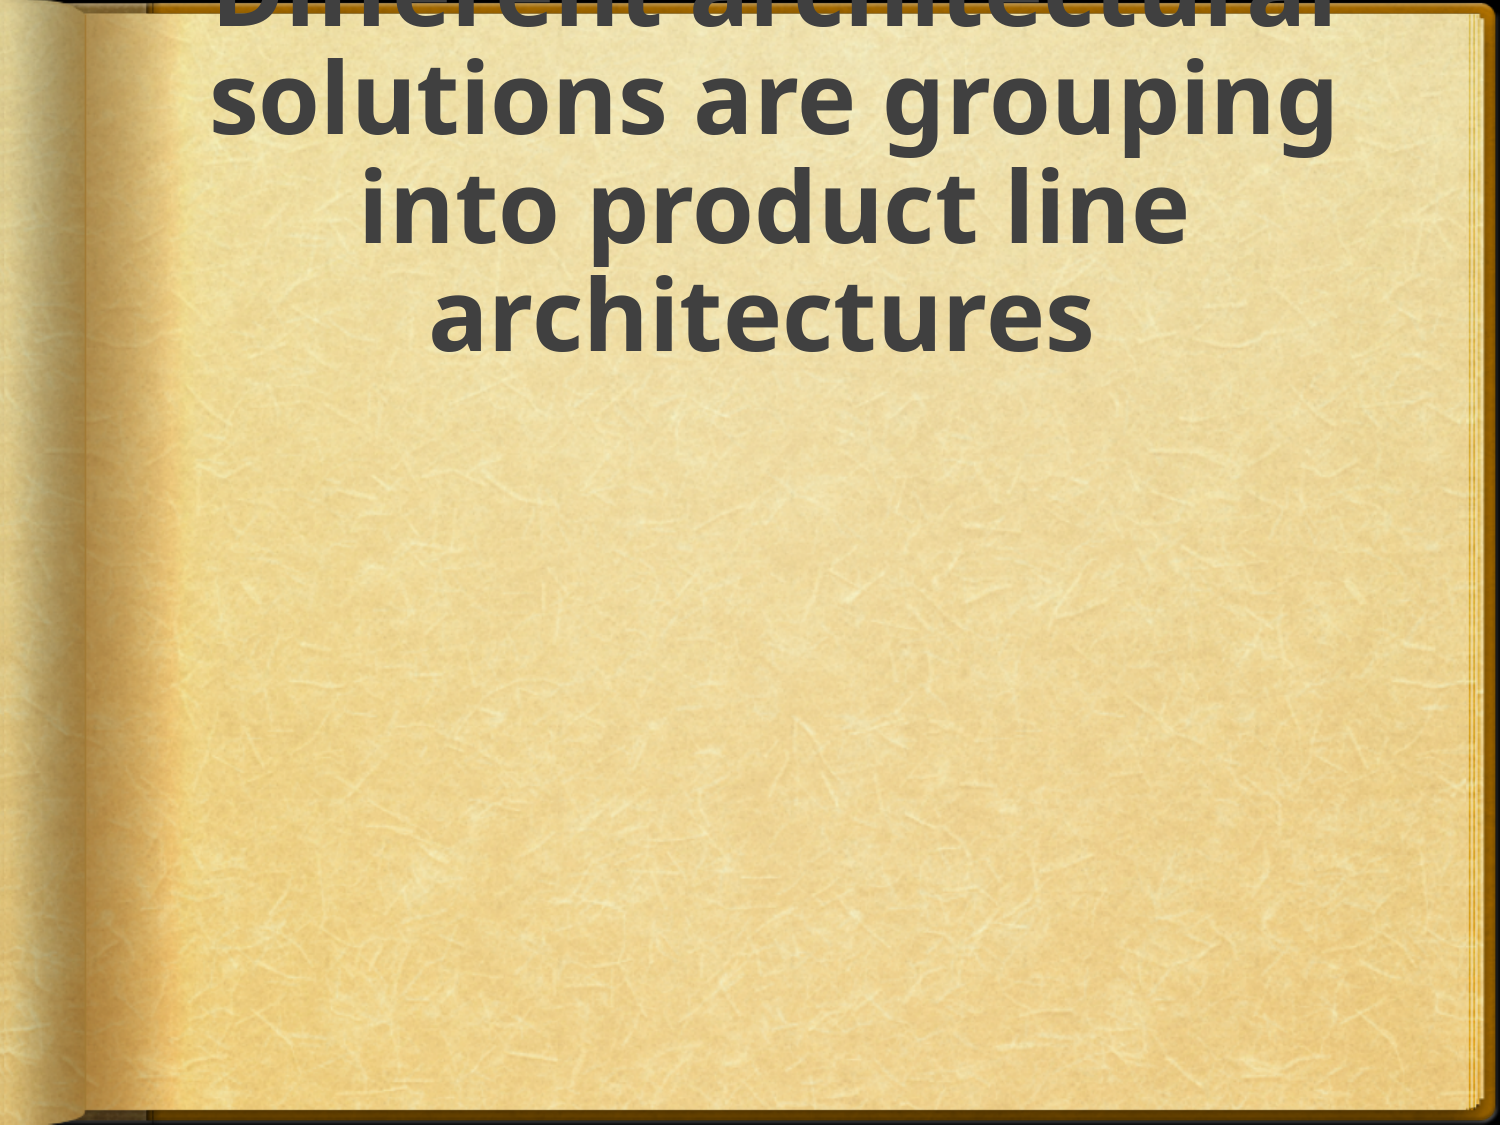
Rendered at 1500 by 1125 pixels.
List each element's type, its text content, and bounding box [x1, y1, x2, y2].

picture [0, 0, 1500, 1125]
title Different architectural solutions are grouping into product line architectures [178, 45, 1372, 265]
